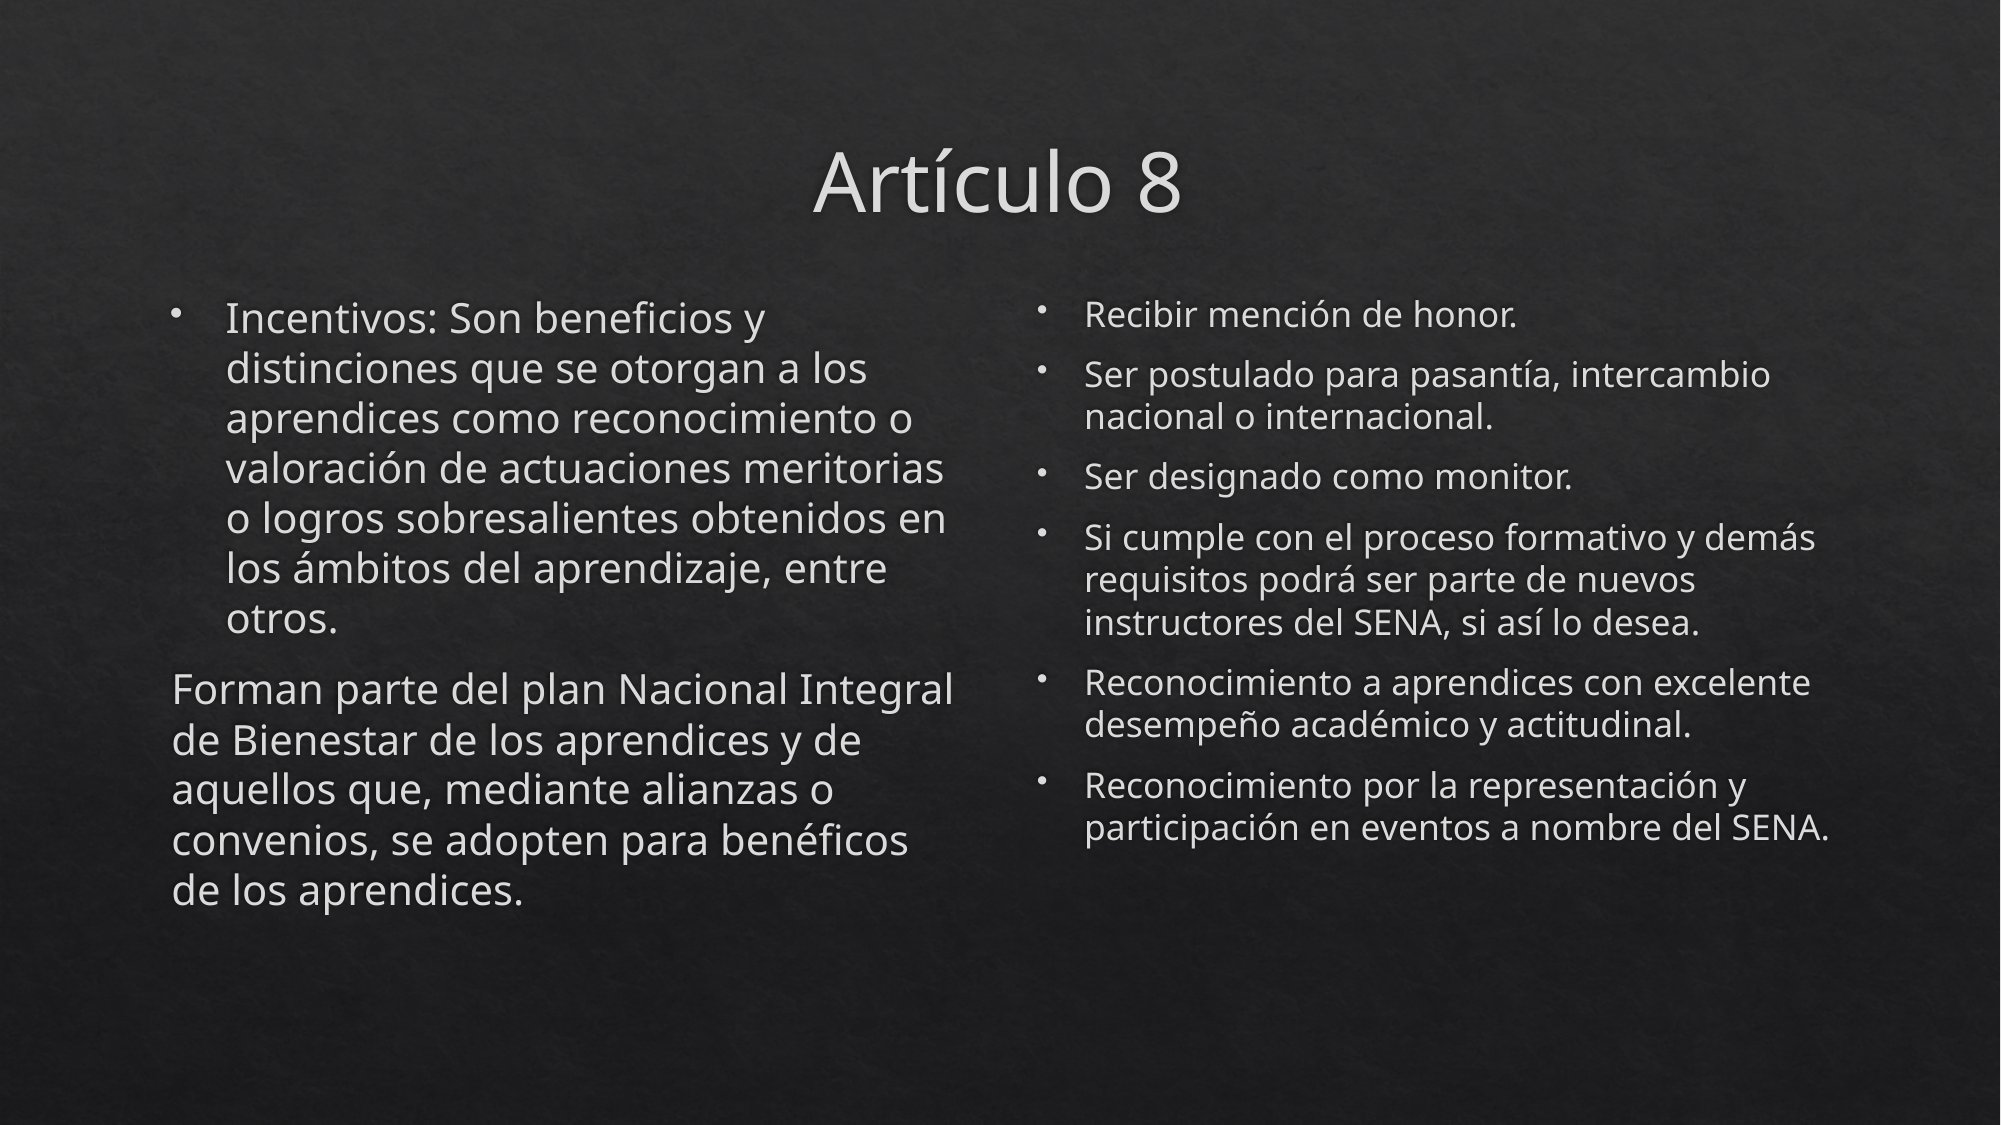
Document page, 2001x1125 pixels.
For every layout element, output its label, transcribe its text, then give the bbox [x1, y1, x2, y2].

title Artículo 8 [149, 99, 1849, 260]
list Recibir mención de honor. Ser postulado para pasantía, intercambio nacional o internacional. Ser designado como monitor. Si cumple con el proceso formativo y demás requisitos podrá ser parte de nuevos instructores del SENA, si así lo desea. Reconocimiento a aprendices con excelente desempeño académico y actitudinal. Reconocimiento por la representación y participación en eventos a nombre del SENA. [1017, 284, 1849, 950]
list Incentivos: Son beneficios y distinciones que se otorgan a los aprendices como reconocimiento o valoración de actuaciones meritorias o logros sobresalientes obtenidos en los ámbitos del aprendizaje, entre otros. Forman parte del plan Nacional Integral de Bienestar de los aprendices y de aquellos que, mediante alianzas o convenios, se adopten para benéficos de los aprendices. [149, 284, 980, 950]
